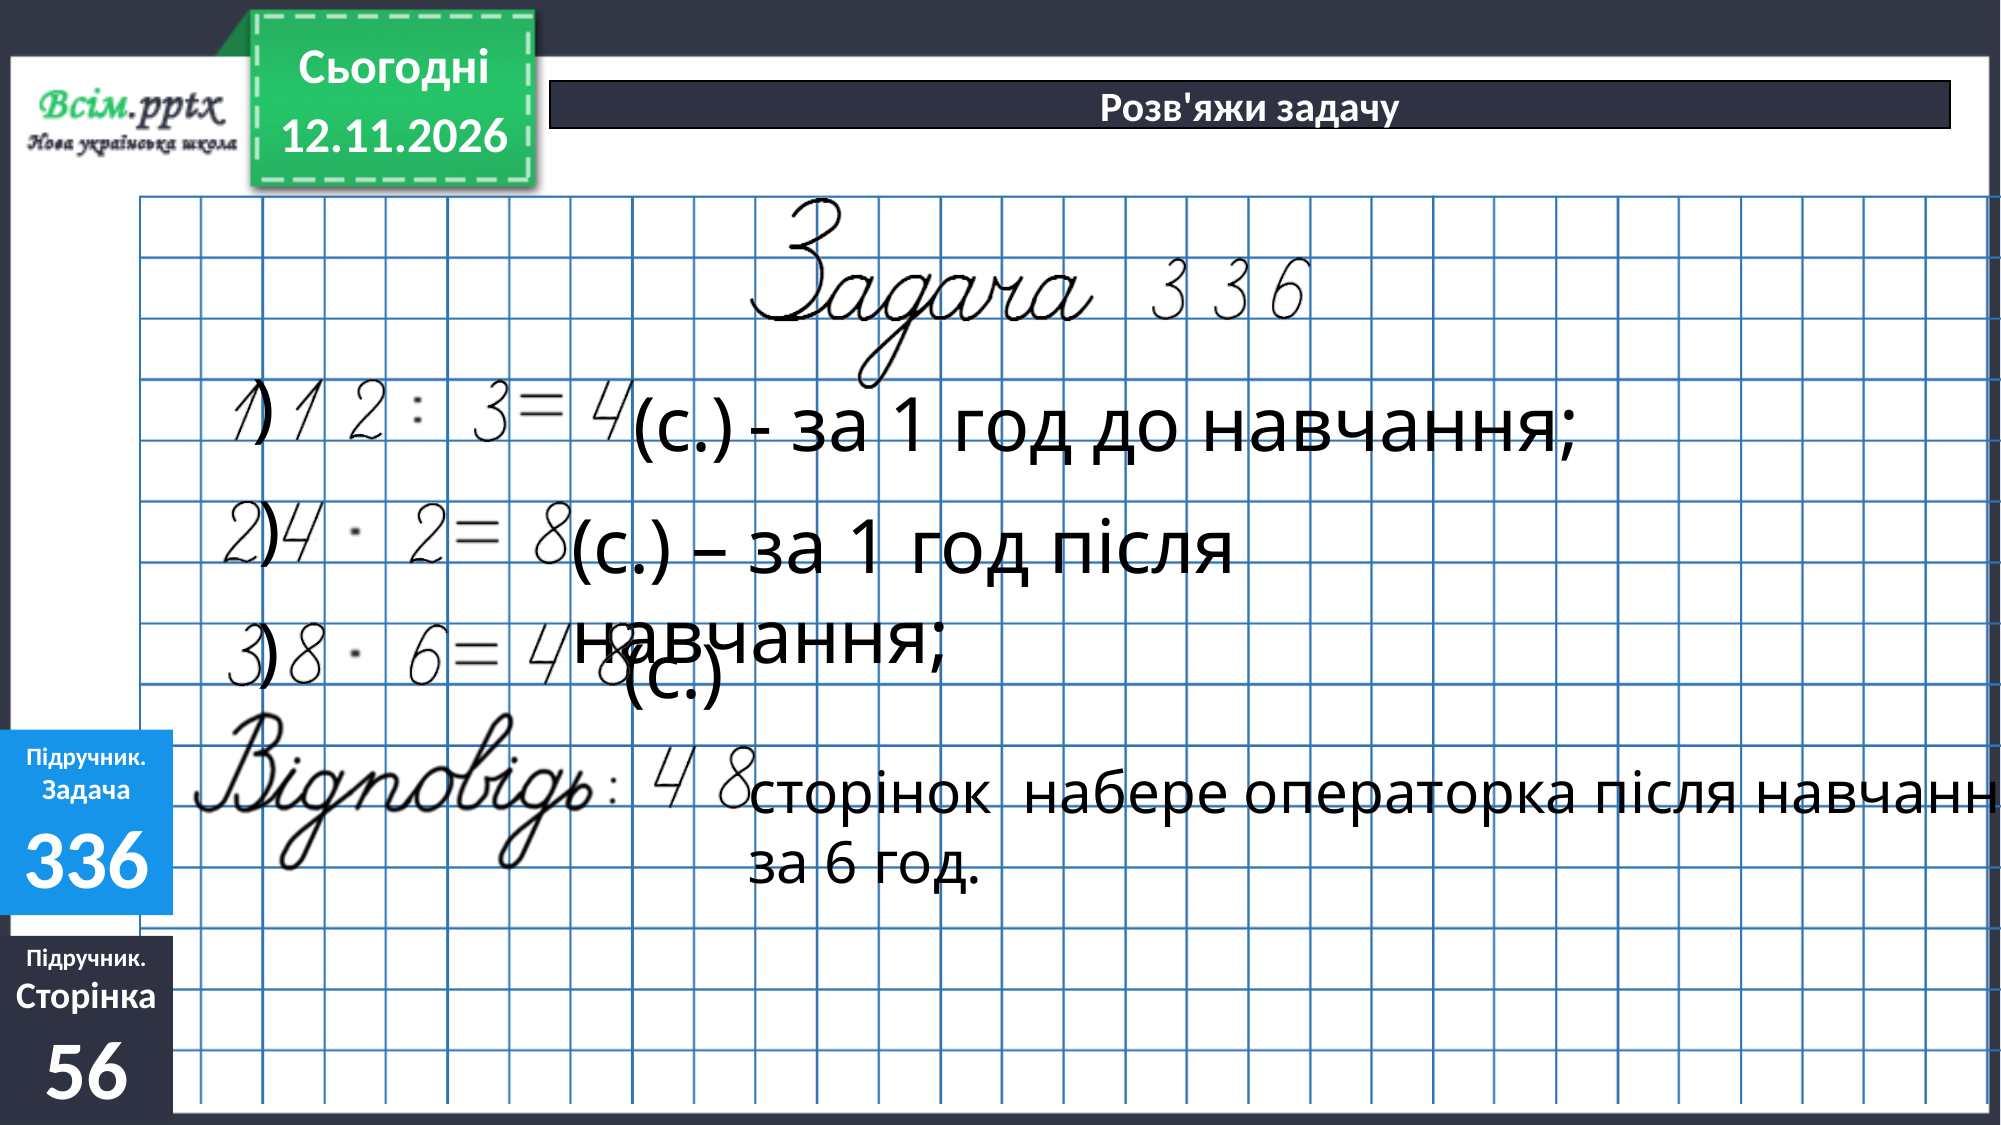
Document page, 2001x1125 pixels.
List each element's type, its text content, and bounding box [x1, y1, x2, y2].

text_box Розв'яжи задачу [549, 80, 1951, 129]
text_box Підручник. Задача 336 [0, 729, 123, 916]
text_box 19.10.2021 [263, 101, 524, 164]
picture [0, 0, 2001, 1125]
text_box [386, 366, 454, 456]
text_box Сьогодні [284, 26, 535, 101]
text_box Підручник. Сторінка 56 [0, 935, 174, 1122]
